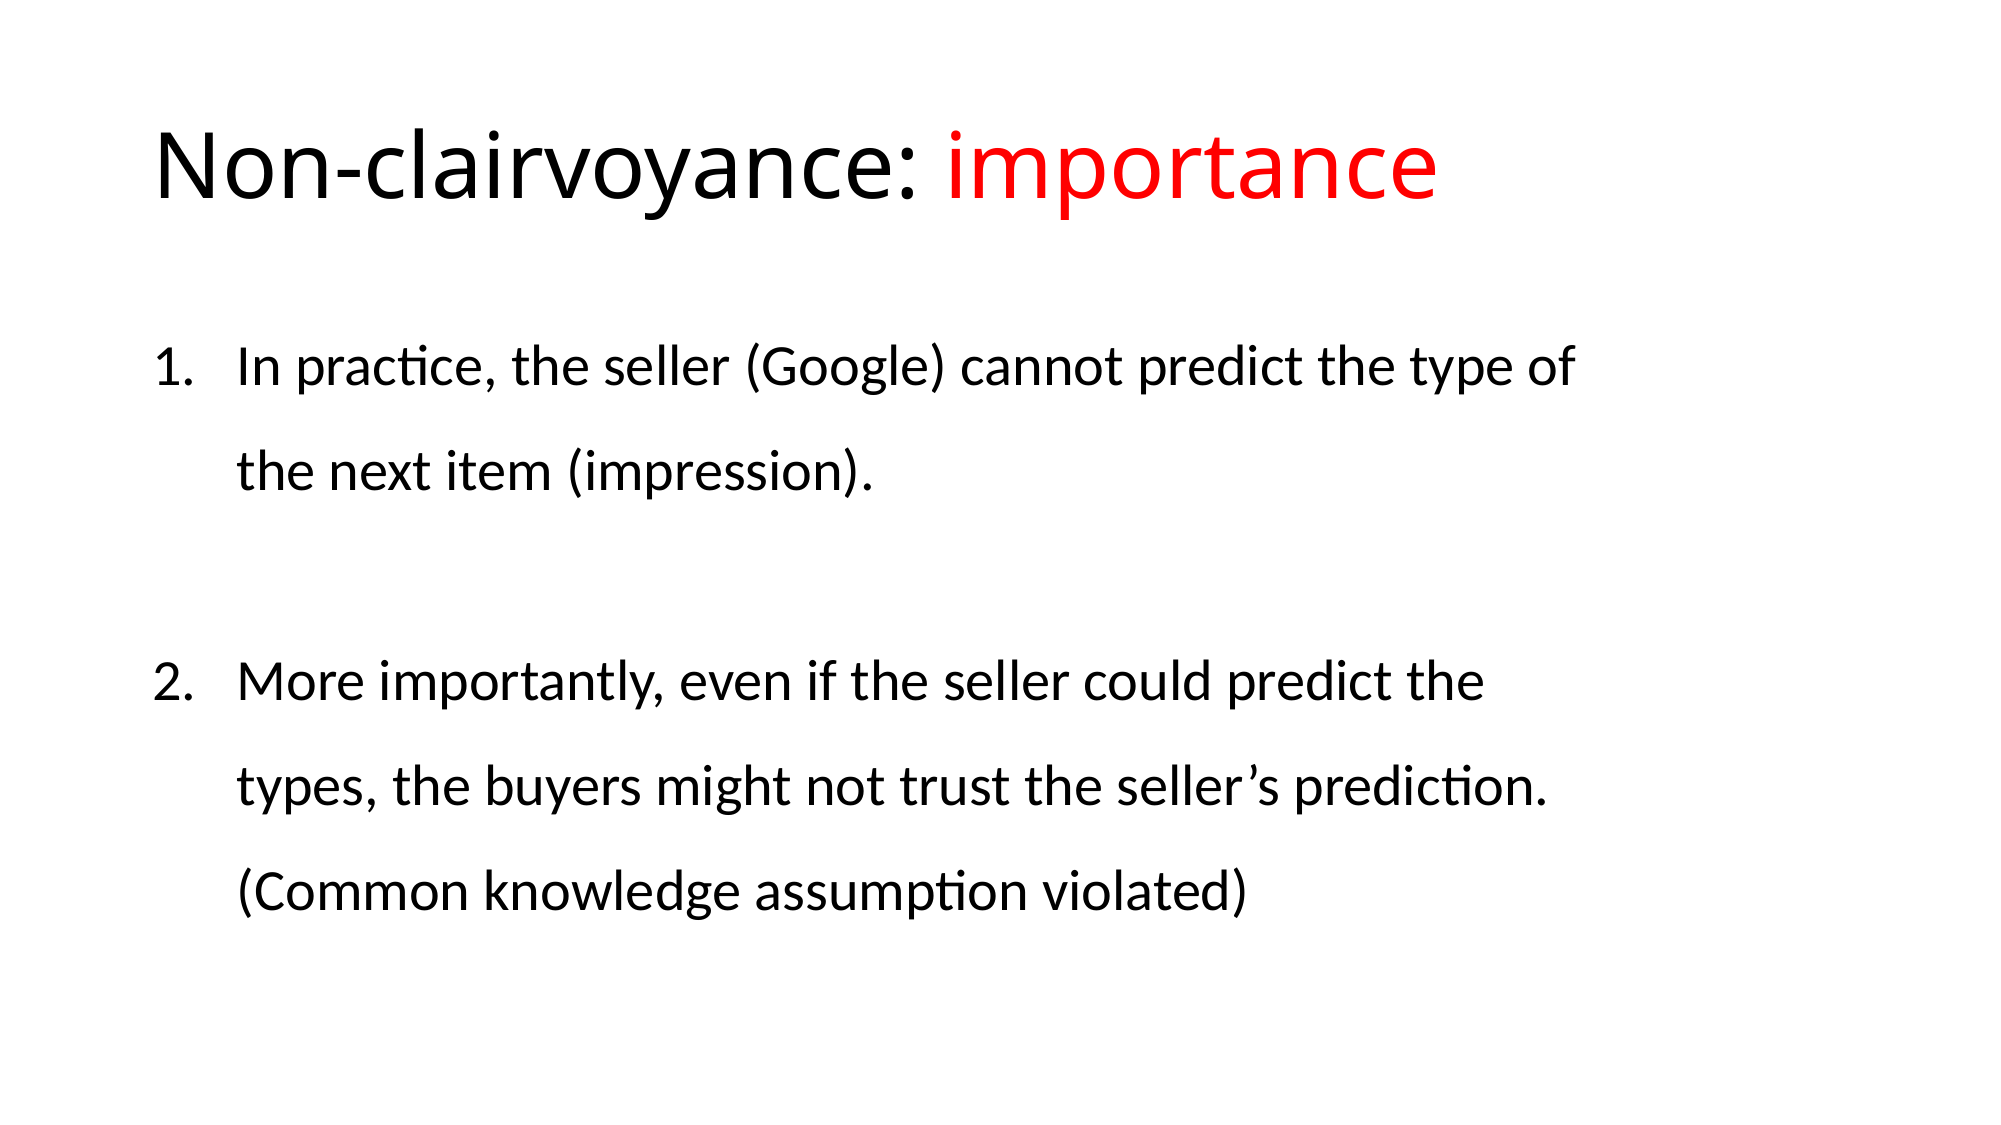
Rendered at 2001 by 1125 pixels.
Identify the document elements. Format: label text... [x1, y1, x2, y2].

text_box In practice, the seller (Google) cannot predict the type of the next item (impression). More importantly, even if the seller could predict the types, the buyers might not trust the seller’s prediction. (Common knowledge assumption violated) [137, 285, 1623, 930]
title Non-clairvoyance: importance [137, 59, 1863, 278]
